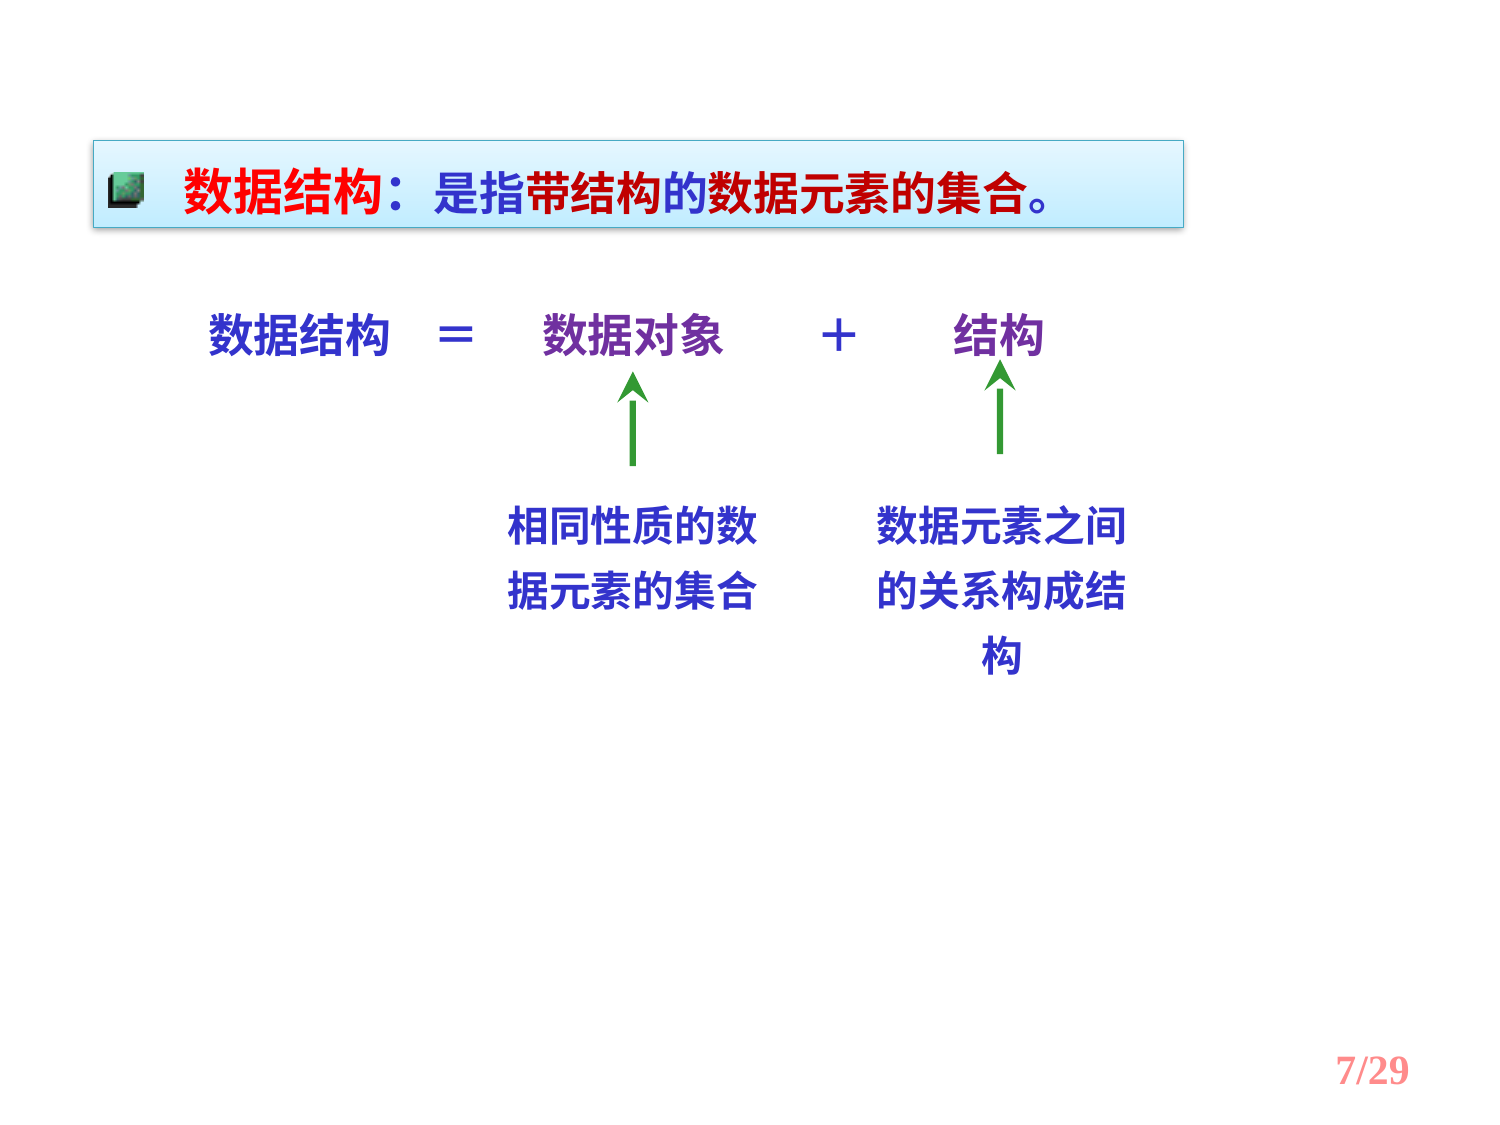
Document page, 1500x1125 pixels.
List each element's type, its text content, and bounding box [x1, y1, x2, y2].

text_box 数据元素之间的关系构成结构 [843, 477, 1161, 688]
text_box [989, 359, 1011, 380]
picture [108, 172, 144, 208]
text_box 相同性质的数据元素的集合 [492, 477, 774, 623]
text_box 数据结构：是指带结构的数据元素的集合。 [93, 140, 1184, 228]
slide_number 7 [1074, 1042, 1425, 1103]
text_box [622, 371, 644, 393]
text_box 数据结构 ＝ 数据对象 ＋ 结构 [152, 304, 1102, 362]
